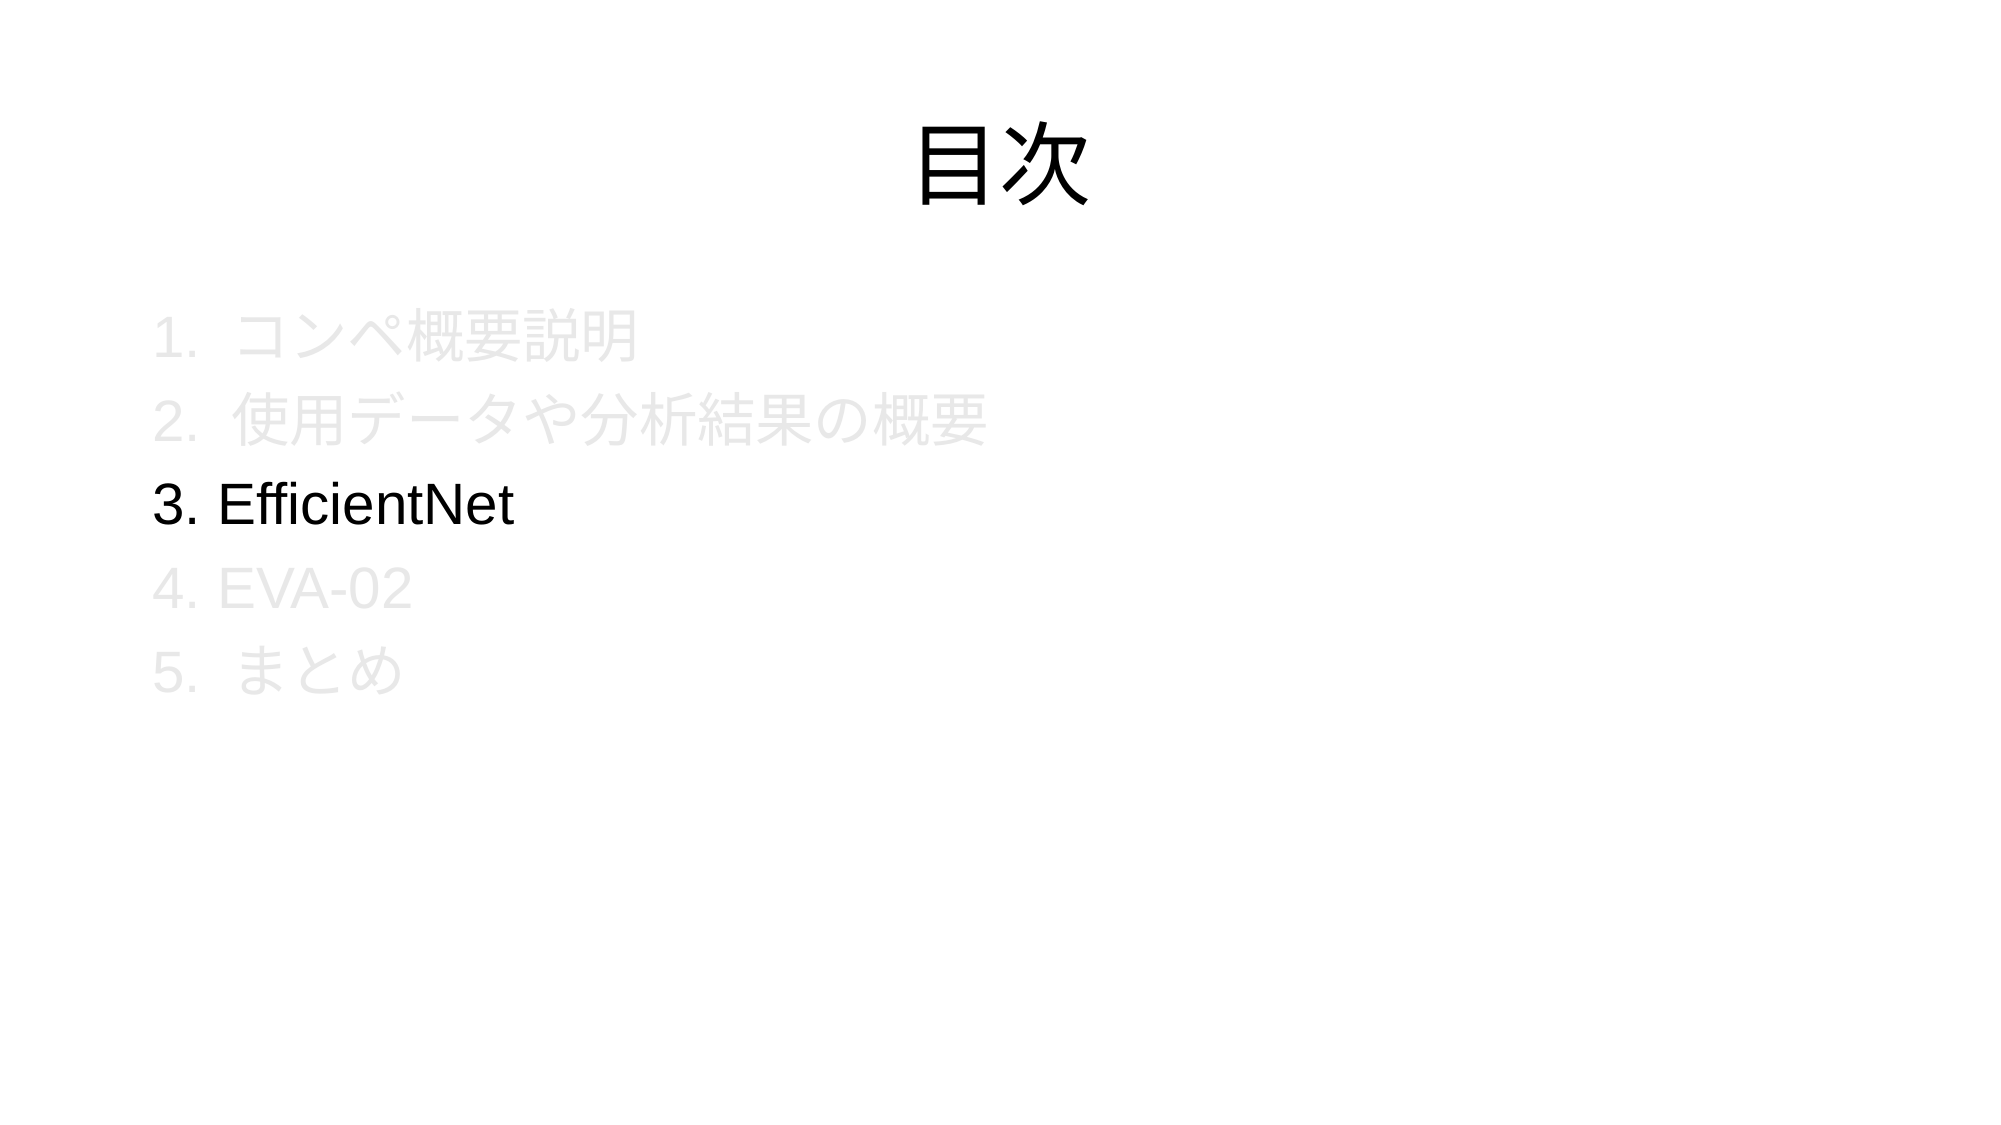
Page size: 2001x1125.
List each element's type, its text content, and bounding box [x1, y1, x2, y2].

title 目次 [137, 59, 1863, 278]
list 1. コンペ概要説明 2. 使用データや分析結果の概要 3. EfficientNet 4. EVA-02 5. まとめ [137, 299, 1863, 1014]
